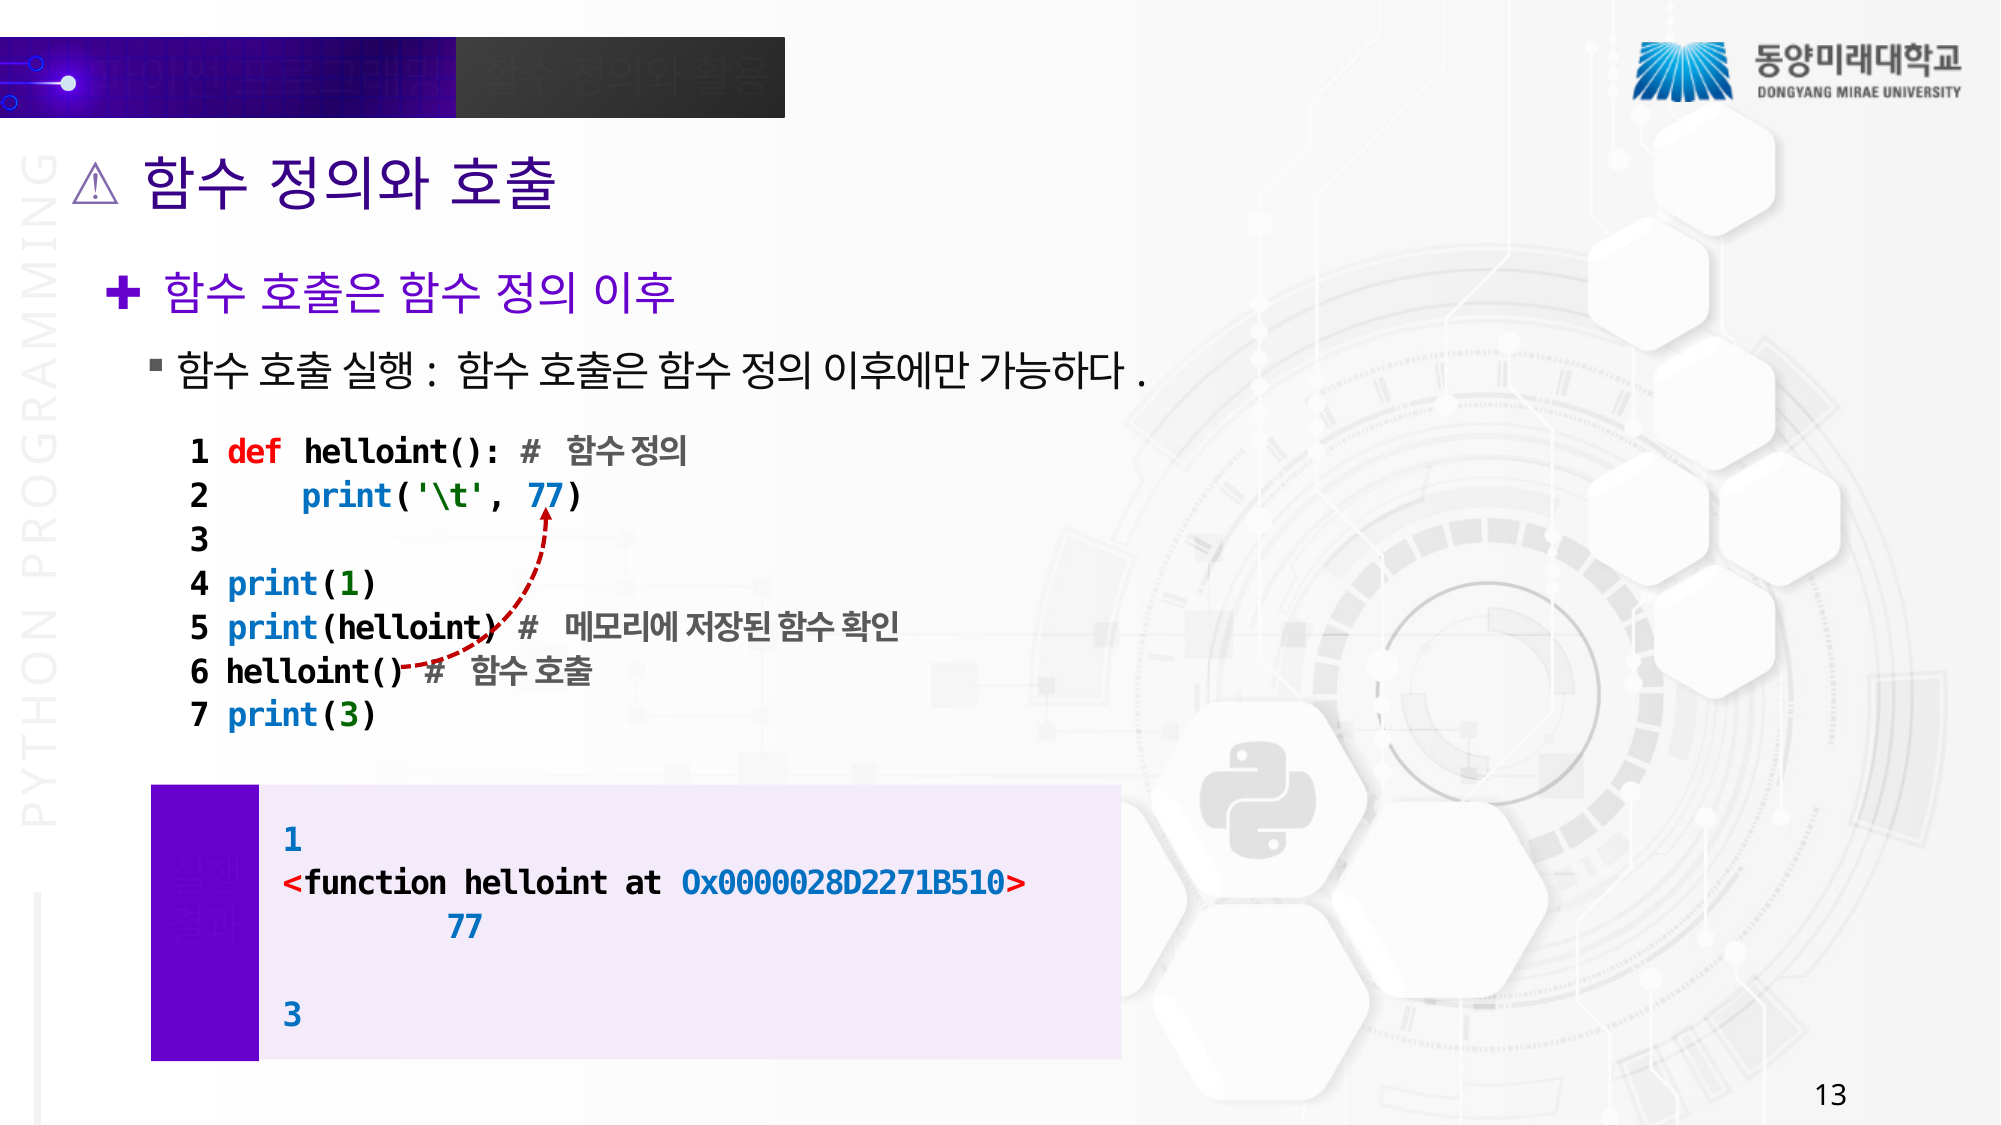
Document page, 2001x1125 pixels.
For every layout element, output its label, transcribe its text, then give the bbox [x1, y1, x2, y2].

text_box [393, 507, 553, 668]
text_box 함수 호출 실행: 함수 호출은 함수 정의 이후에만 가능하다. [131, 329, 1390, 403]
text_box 1 def helloint(): # 함수 정의 2 print('\t', 77) 3 4 print(1) 5 print(helloint) # 메모리에 저장된 함수 확인 6 helloint() # 함수 호출 7 print(3) [145, 419, 1380, 800]
slide_number 13 [1412, 1066, 1863, 1125]
text_box [260, 784, 1122, 1060]
picture [0, 0, 2001, 1125]
text_box 실행결과 [150, 784, 260, 1062]
text_box 함수 호출은 함수 정의 이후 [89, 233, 1597, 328]
text_box 1 <function helloint at Ox0000028D2271B510> 77 3 [260, 807, 1085, 1037]
text_box 함수 정의와 호출 [54, 140, 1185, 225]
